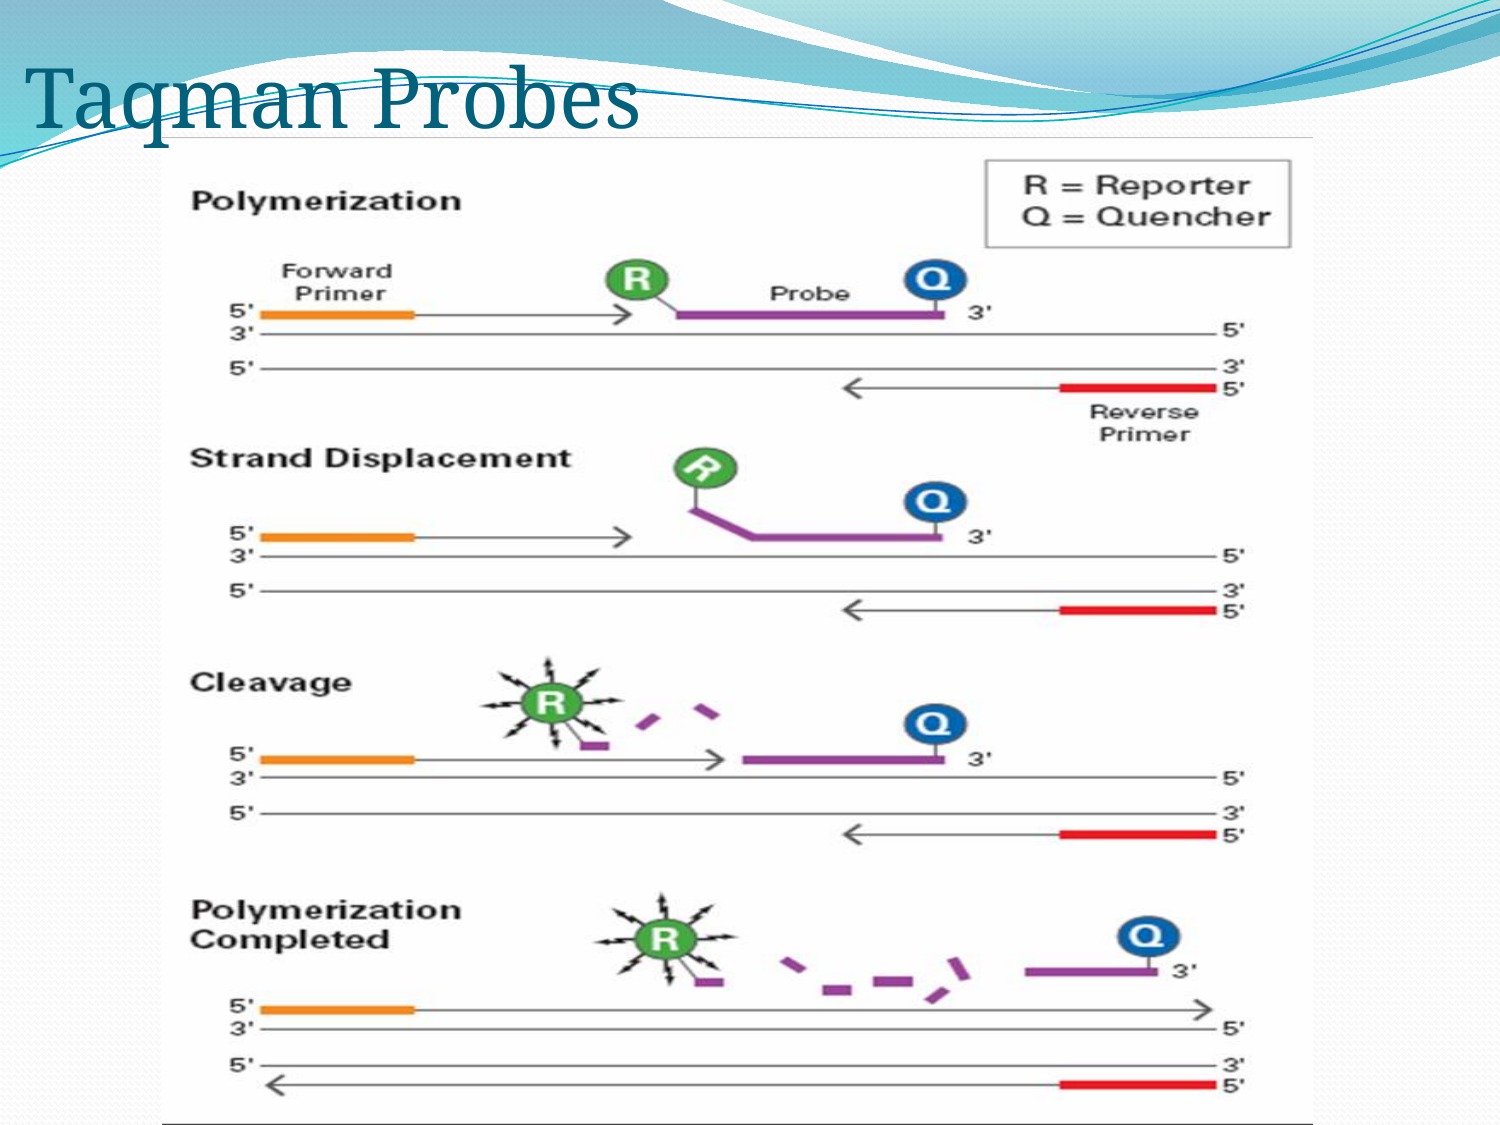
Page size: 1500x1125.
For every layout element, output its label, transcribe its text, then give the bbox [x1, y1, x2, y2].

text_box Taqman Probes [9, 37, 658, 153]
picture [162, 137, 1313, 1125]
